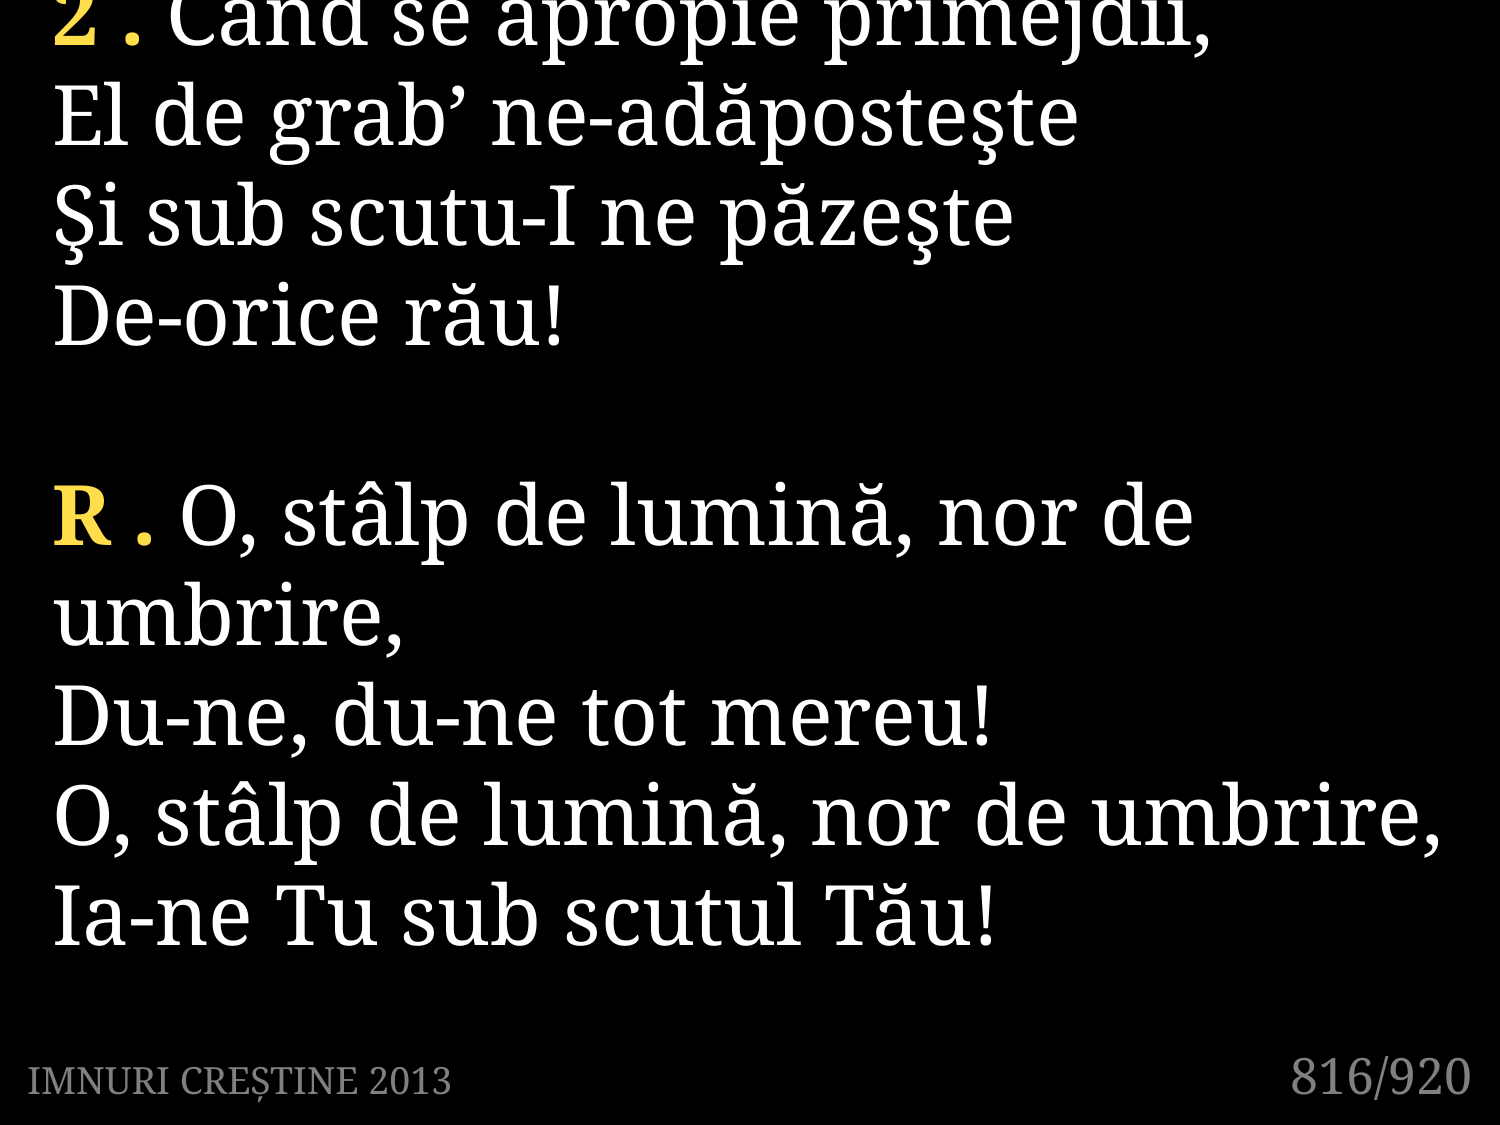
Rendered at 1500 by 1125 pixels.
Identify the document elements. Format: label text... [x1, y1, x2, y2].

text_box 2 . Când se apropie primejdii, El de grab’ ne-adăposteşte Şi sub scutu-I ne păzeşte De-orice rău! R . O, stâlp de lumină, nor de umbrire, Du-ne, du-ne tot mereu! O, stâlp de lumină, nor de umbrire, Ia-ne Tu sub scutul Tău! [37, 0, 1500, 970]
text_box IMNURI CREȘTINE 2013 [12, 1049, 637, 1110]
text_box 816/920 [637, 1037, 1488, 1113]
